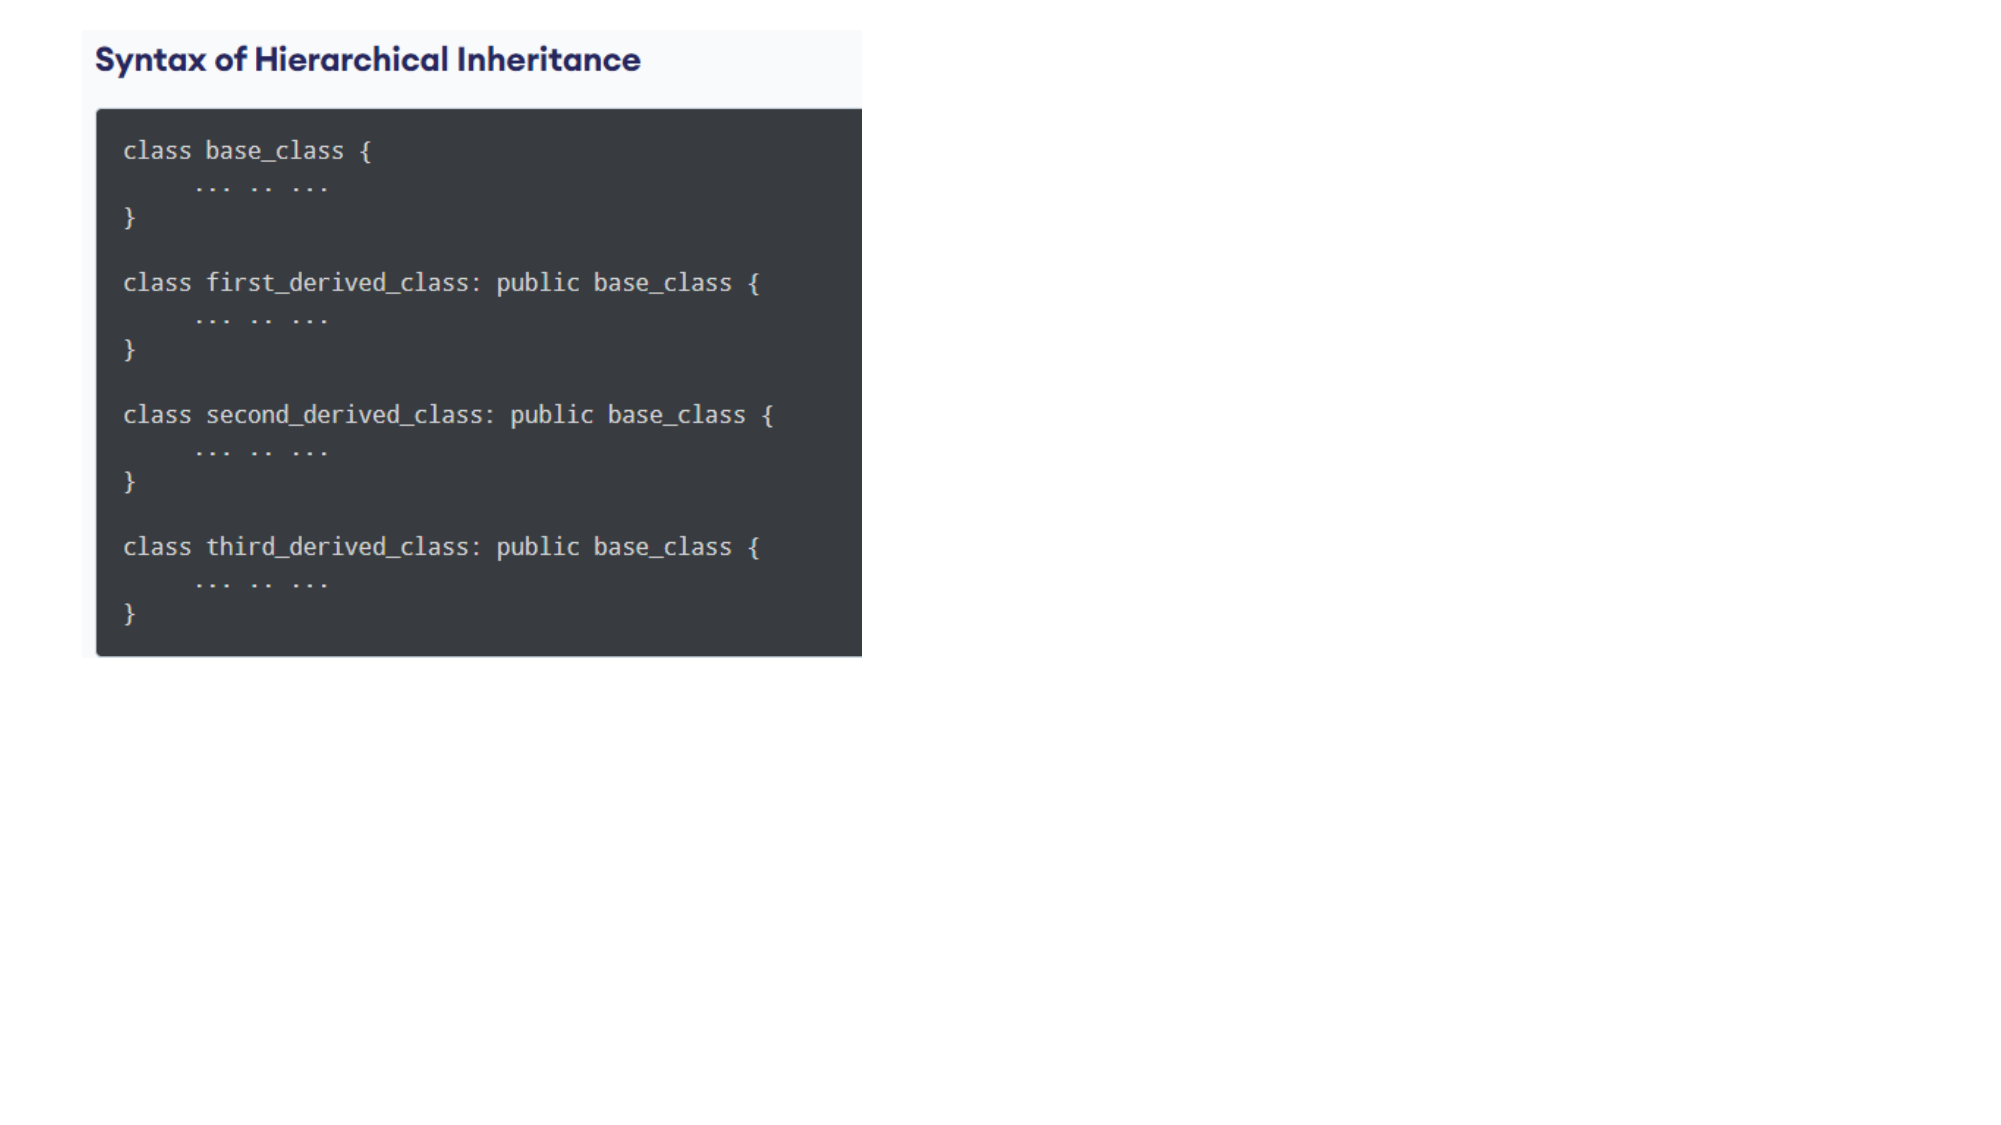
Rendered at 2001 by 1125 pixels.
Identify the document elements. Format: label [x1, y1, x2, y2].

list [82, 30, 862, 658]
